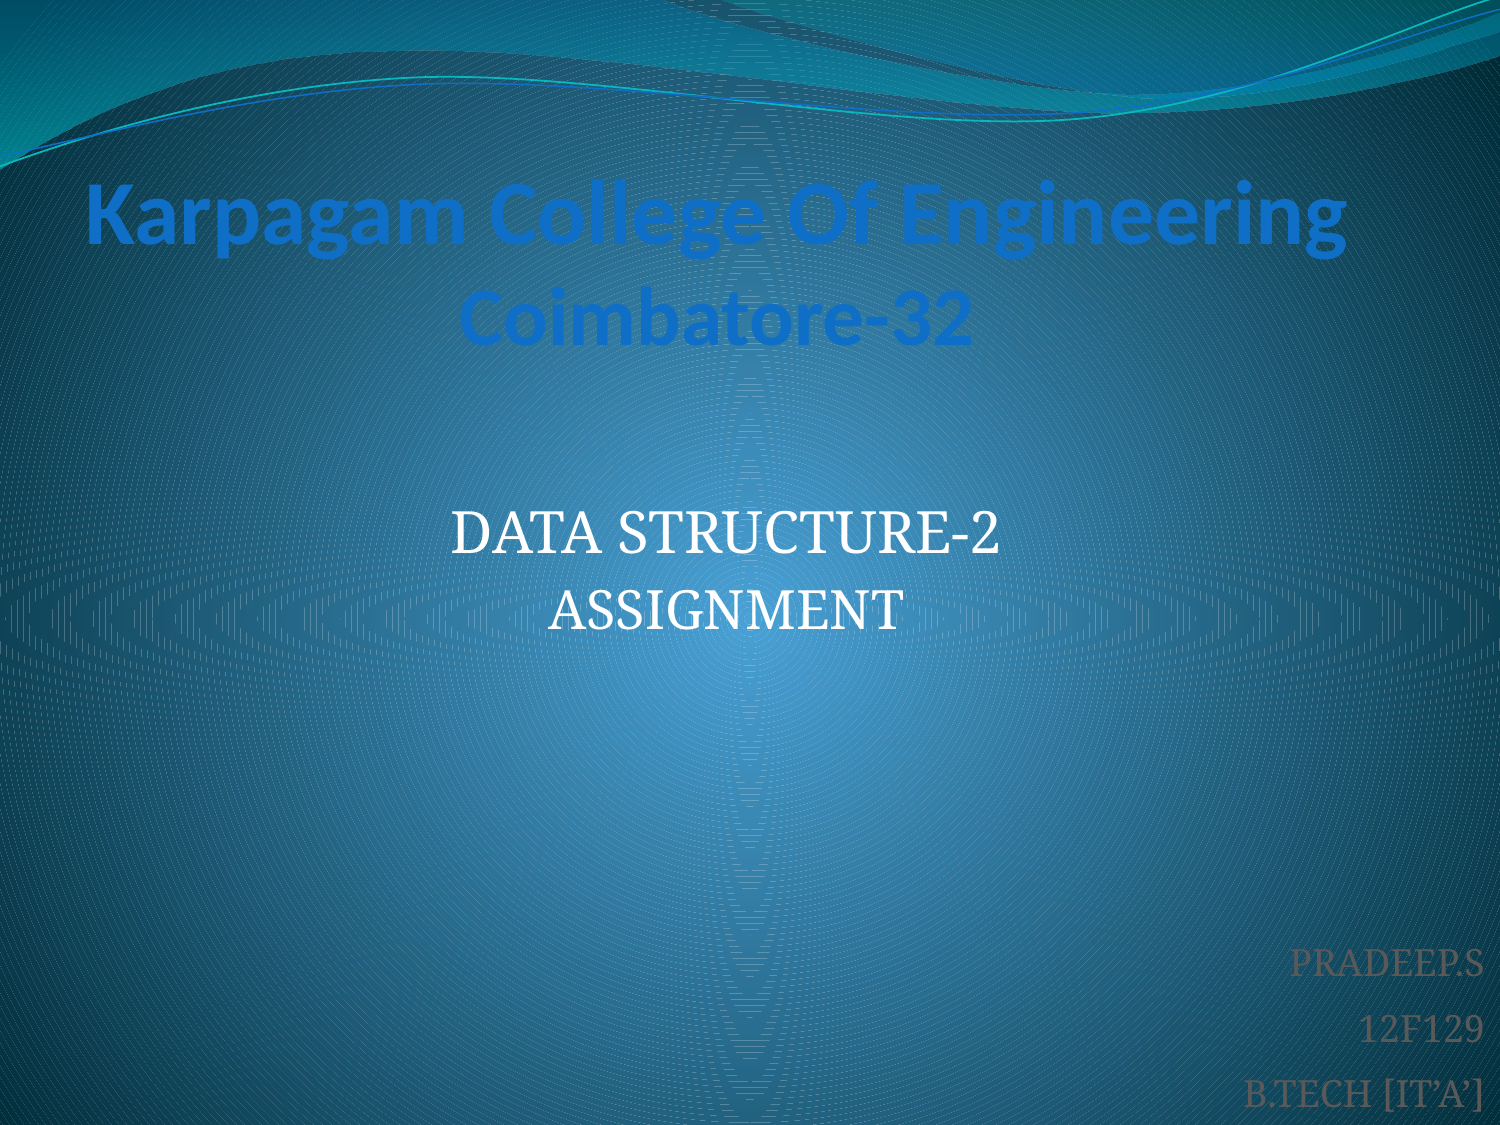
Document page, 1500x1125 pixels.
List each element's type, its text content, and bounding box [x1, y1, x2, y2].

title Karpagam College Of Engineering Coimbatore-32 [75, 162, 1363, 463]
text_box PRADEEP.S 12F129 B.TECH [IT’A’] [899, 931, 1500, 1123]
subtitle DATA STRUCTURE-2 ASSIGNMENT [87, 487, 1376, 775]
